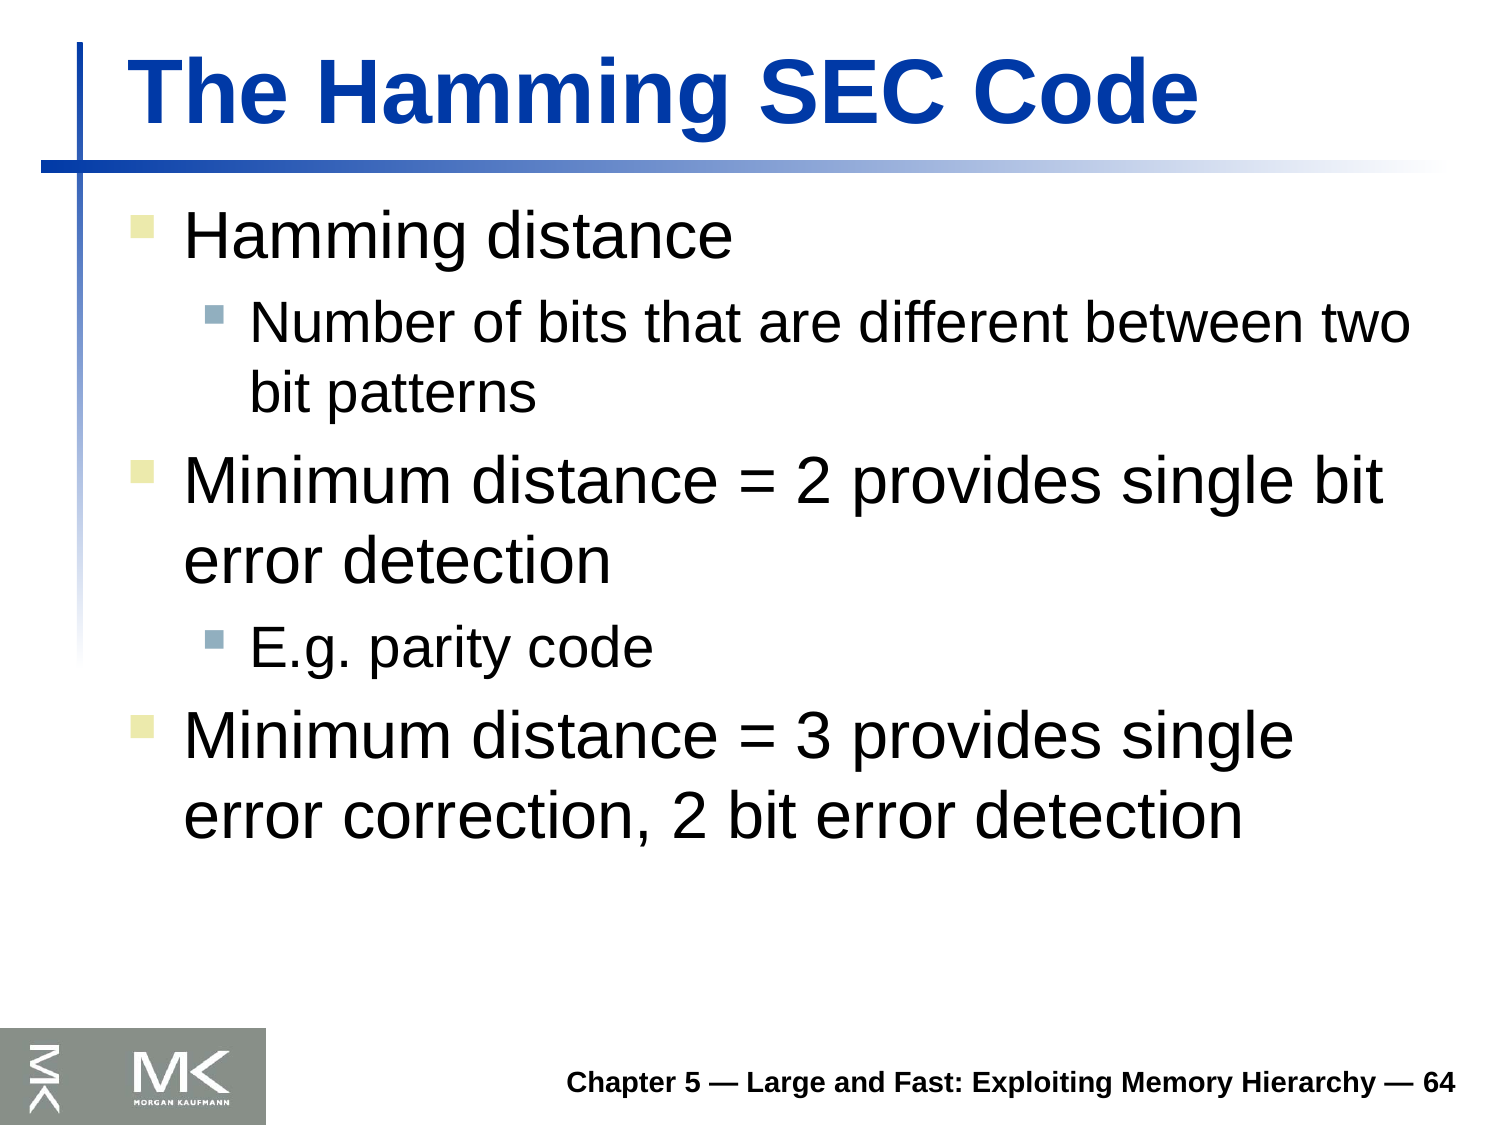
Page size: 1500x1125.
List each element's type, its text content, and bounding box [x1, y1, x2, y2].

footer Chapter 5 — Large and Fast: Exploiting Memory Hierarchy — 64 [277, 1046, 1471, 1106]
list Hamming distance Number of bits that are different between two bit patterns Minimum distance = 2 provides single bit error detection E.g. parity code Minimum distance = 3 provides single error correction, 2 bit error detection [112, 184, 1469, 1024]
title The Hamming SEC Code [112, 23, 1468, 149]
picture [0, 1028, 266, 1125]
